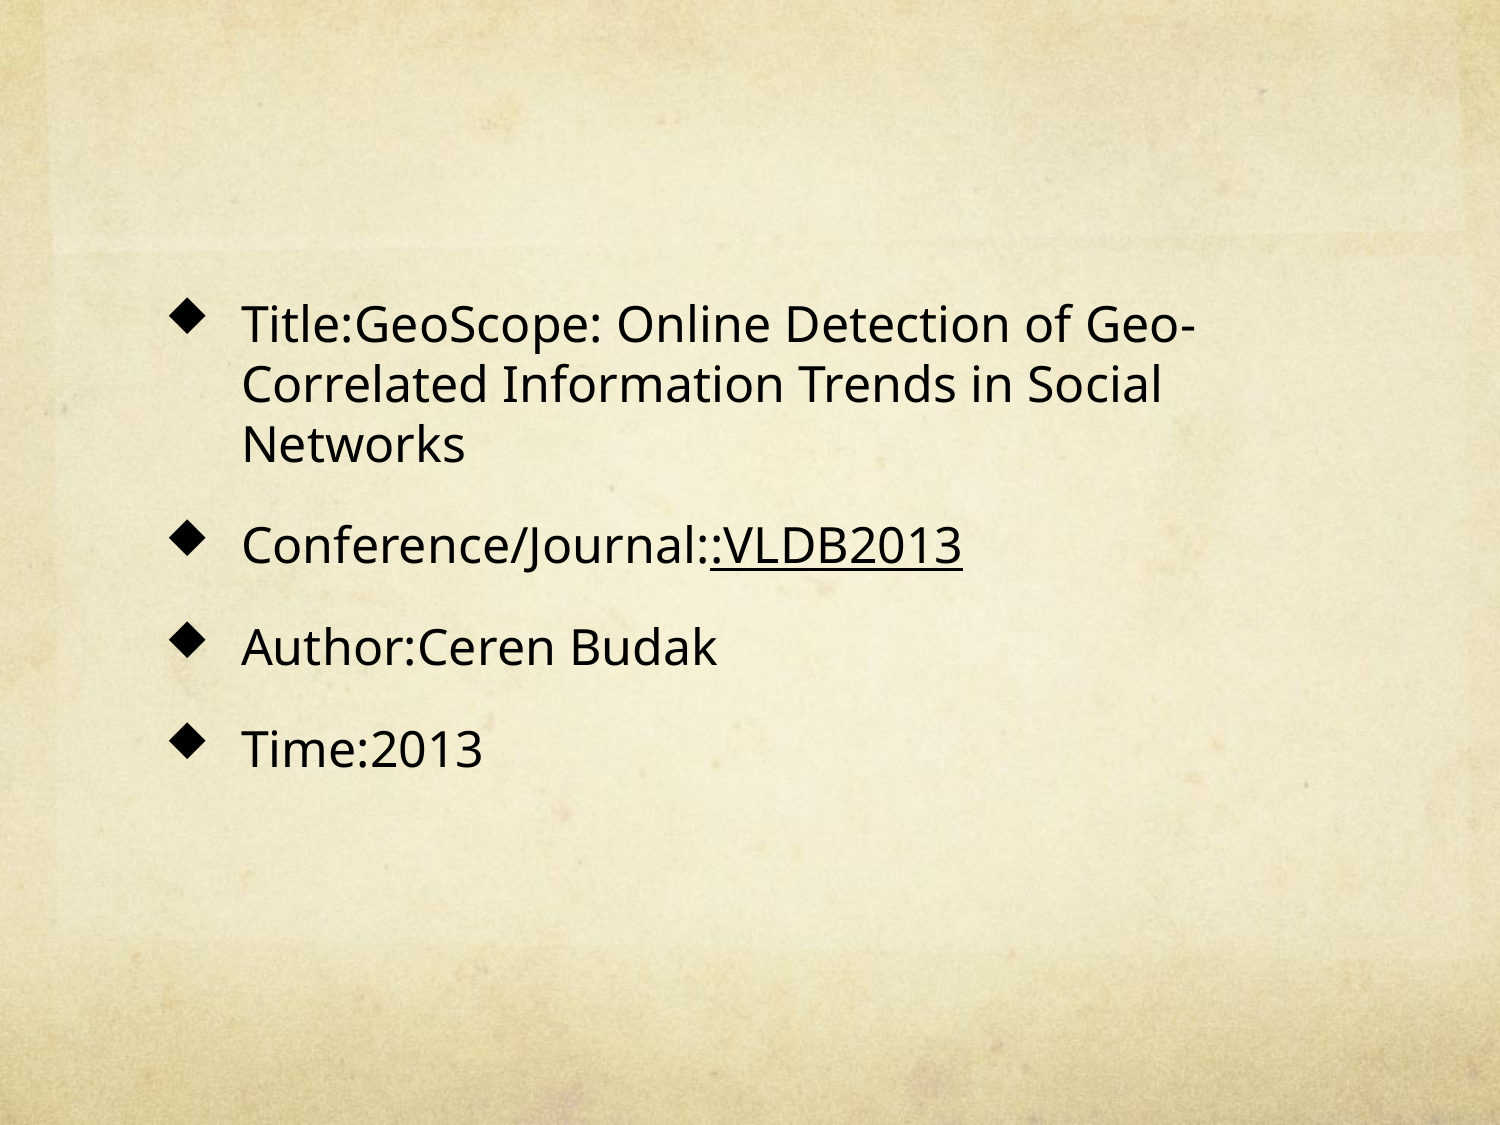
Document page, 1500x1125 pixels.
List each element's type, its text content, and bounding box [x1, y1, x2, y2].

picture [0, 0, 1500, 1125]
list Title:GeoScope: Online Detection of Geo-Correlated Information Trends in Social Networks Conference/Journal::VLDB2013 Author:Ceren Budak Time:2013 [150, 284, 1350, 950]
